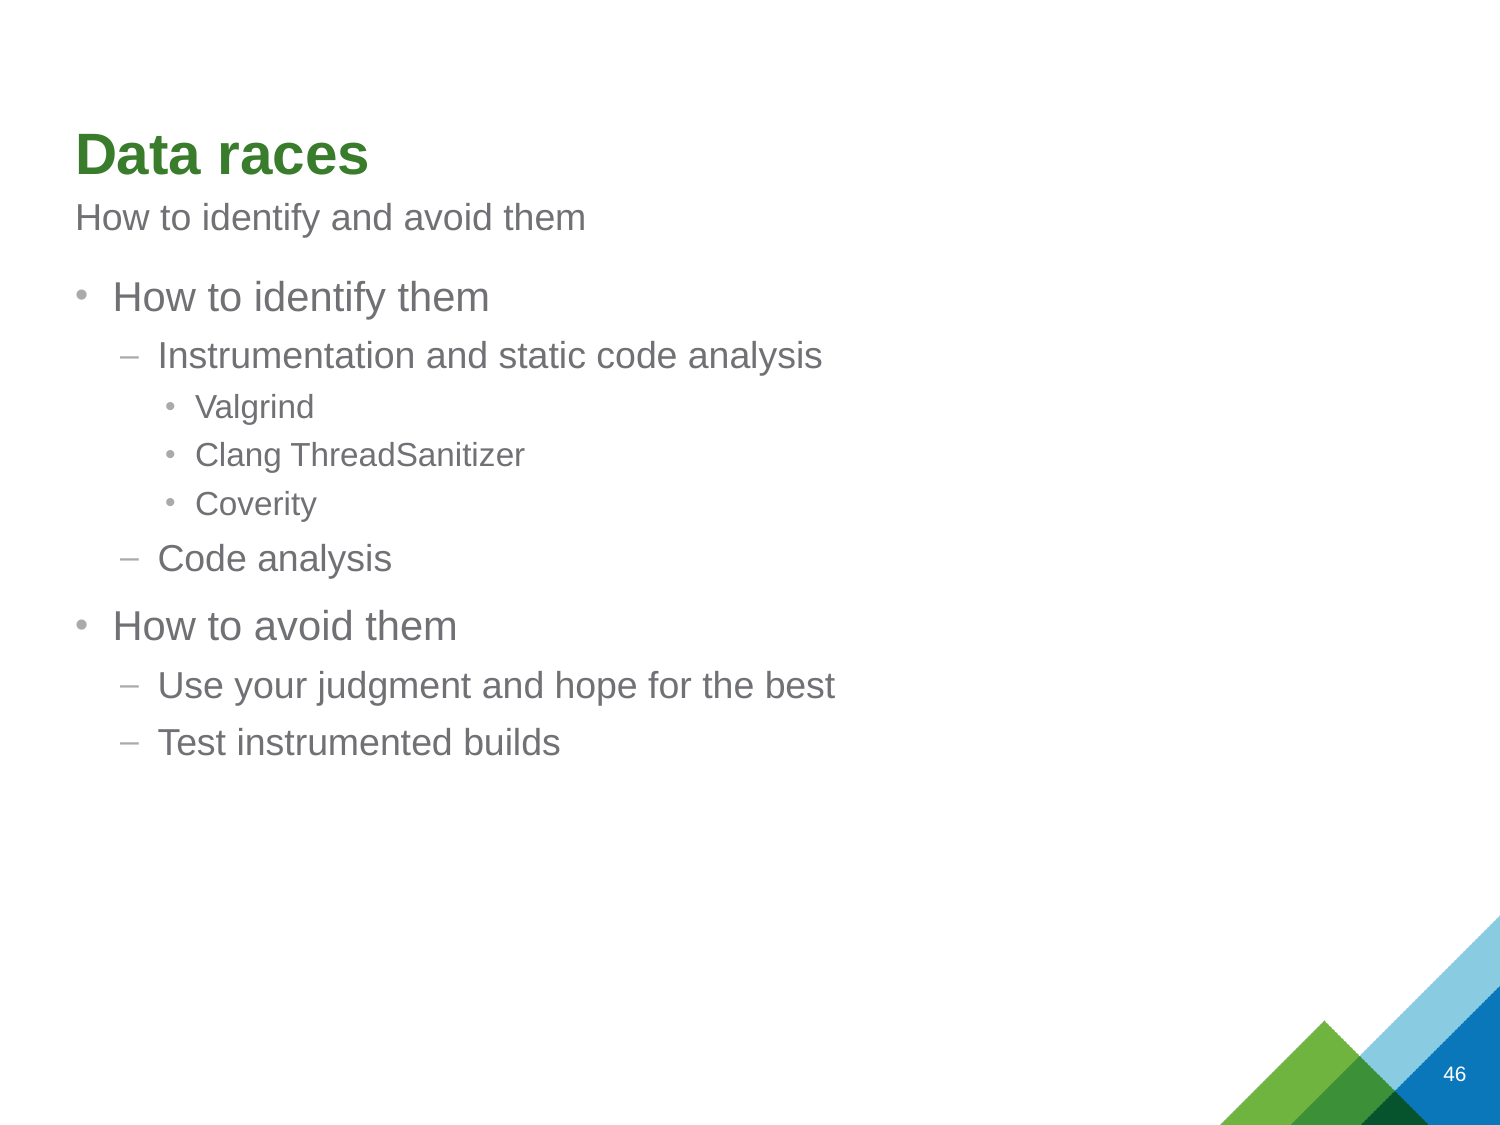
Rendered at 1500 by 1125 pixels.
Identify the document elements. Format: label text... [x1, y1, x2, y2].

slide_number 46 [1427, 1060, 1483, 1085]
picture [1209, 912, 1500, 1125]
list How to identify them Instrumentation and static code analysis Valgrind Clang ThreadSanitizer Coverity Code analysis How to avoid them Use your judgment and hope for the best Test instrumented builds [75, 275, 1425, 1025]
title Data races [75, 54, 1425, 188]
list How to identify and avoid them [75, 197, 1425, 248]
